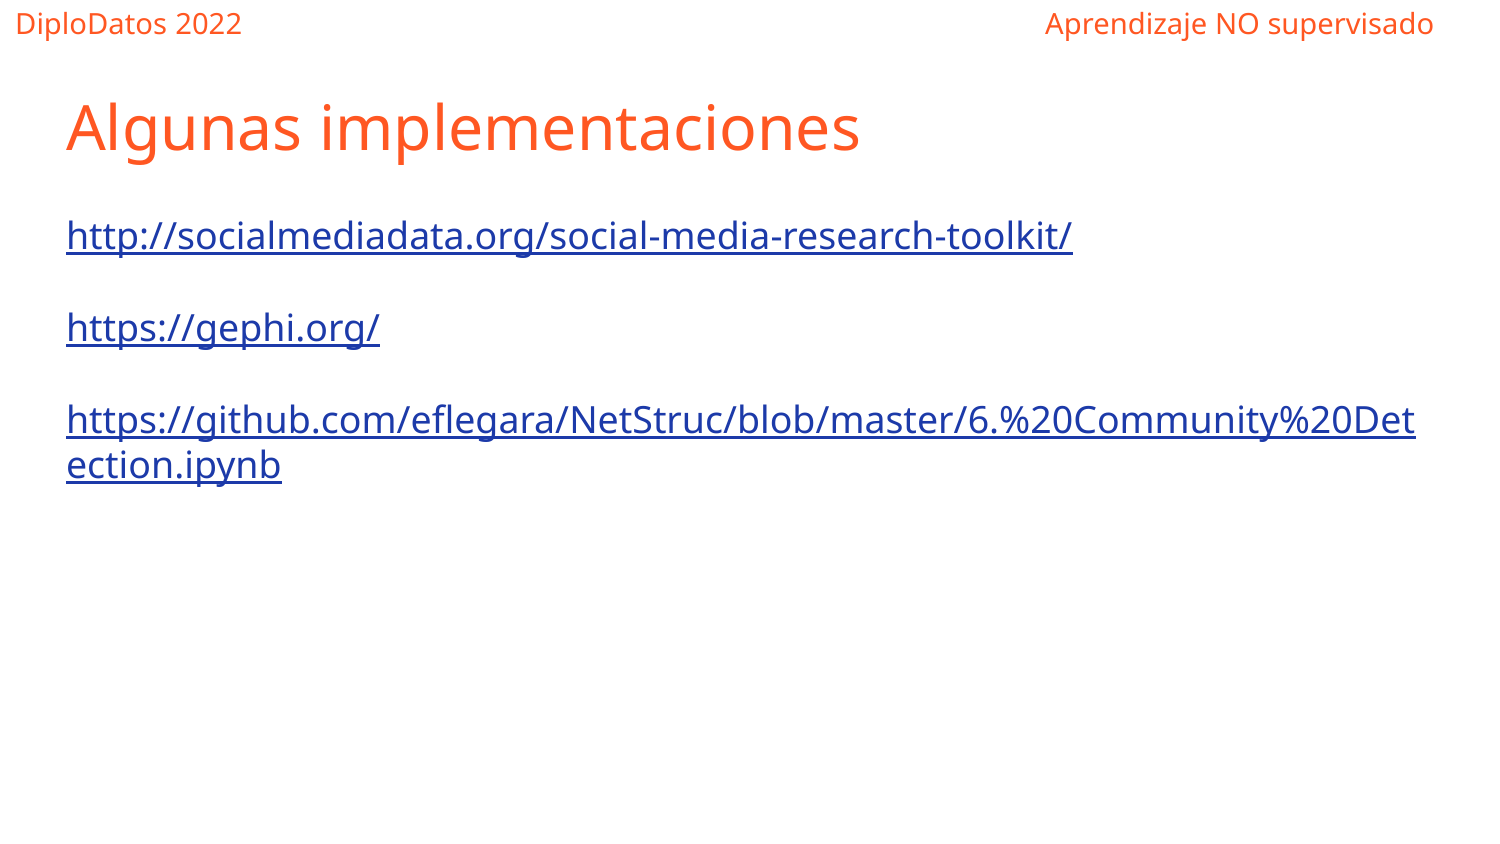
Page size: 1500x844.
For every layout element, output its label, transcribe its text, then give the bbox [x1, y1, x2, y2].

list http://socialmediadata.org/social-media-research-toolkit/ https://gephi.org/ https://github.com/eflegara/NetStruc/blob/master/6.%20Community%20Detection.ipynb [51, 189, 1449, 750]
title Algunas implementaciones [51, 72, 1449, 167]
